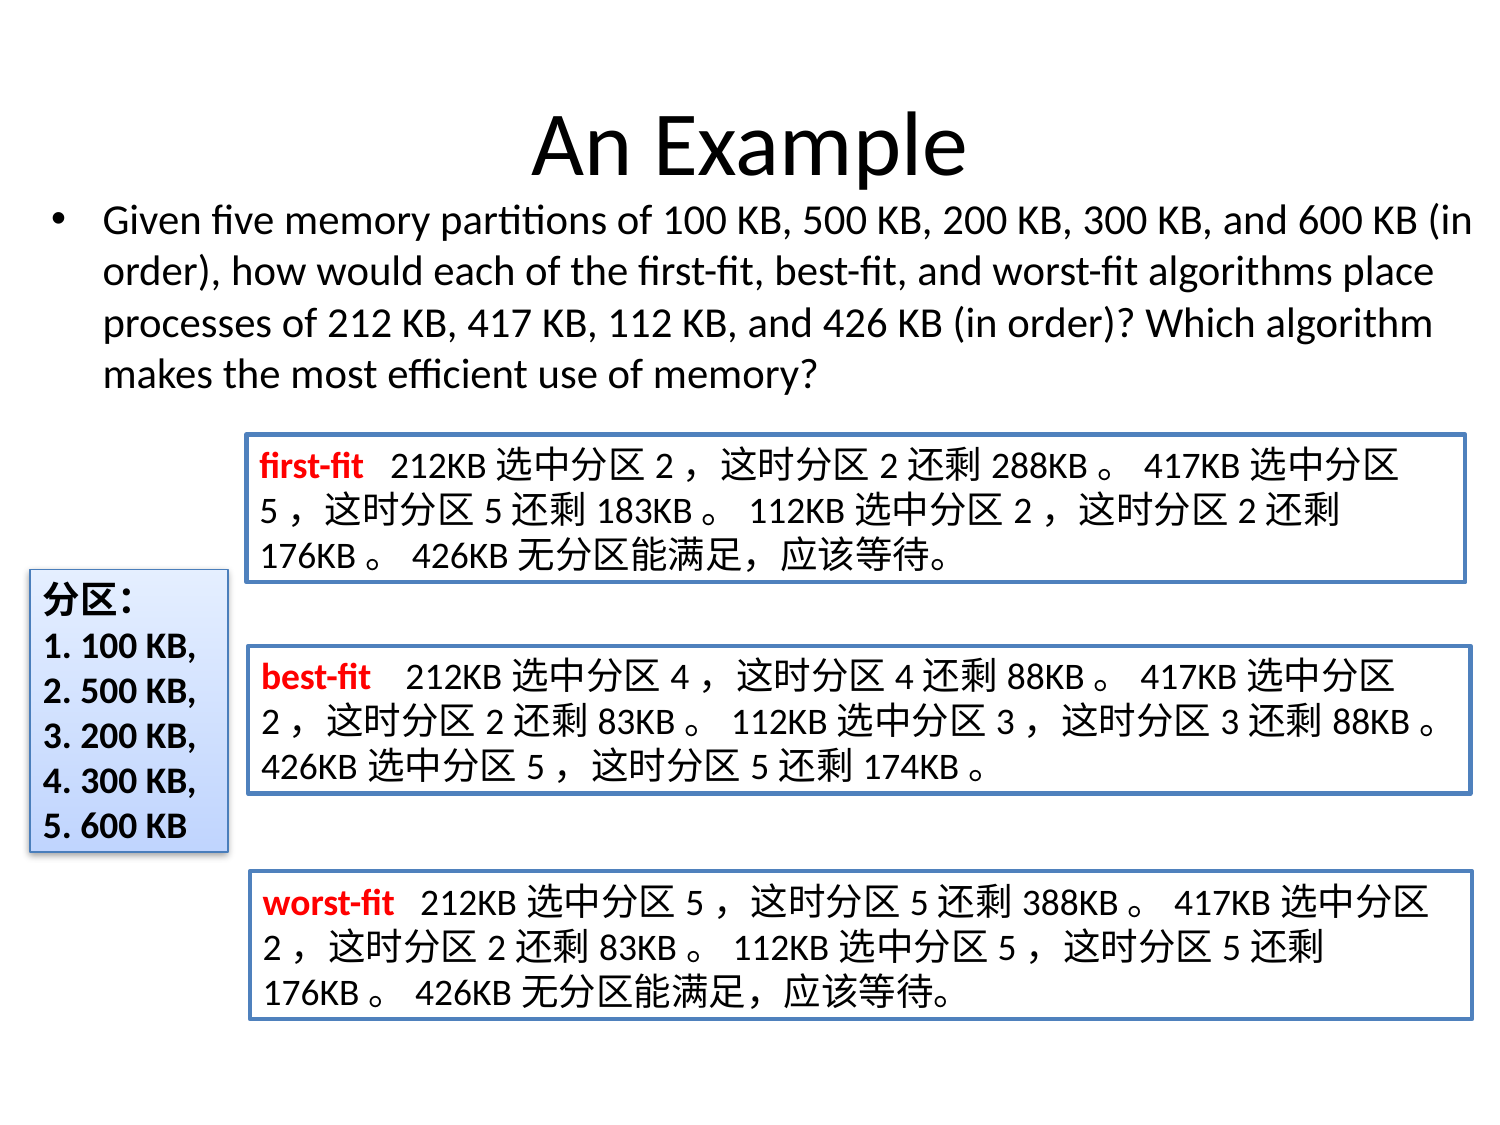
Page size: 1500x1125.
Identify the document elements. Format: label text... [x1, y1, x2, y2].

text_box worst-fit 212KB选中分区5，这时分区5还剩388KB。417KB选中分区2，这时分区2还剩83KB。112KB选中分区5，这时分区5还剩176KB。426KB无分区能满足，应该等待。 [248, 869, 1474, 1021]
list Given five memory partitions of 100 KB, 500 KB, 200 KB, 300 KB, and 600 KB (in order), how would each of the first-fit, best-fit, and worst-fit algorithms place processes of 212 KB, 417 KB, 112 KB, and 426 KB (in order)? Which algorithm makes the most efficient use of memory? [36, 184, 1500, 407]
text_box best-fit 212KB选中分区4，这时分区4还剩88KB。417KB选中分区2，这时分区2还剩83KB。112KB选中分区3，这时分区3还剩88KB。426KB选中分区5，这时分区5还剩174KB。 [246, 644, 1473, 796]
text_box 分区： 1. 100 KB, 2. 500 KB, 3. 200 KB, 4. 300 KB, 5. 600 KB [29, 569, 229, 853]
title An Example [75, 45, 1425, 184]
text_box first-fit 212KB选中分区2，这时分区2还剩288KB。417KB选中分区5，这时分区5还剩183KB。112KB选中分区2，这时分区2还剩176KB。426KB无分区能满足，应该等待。 [244, 432, 1467, 584]
